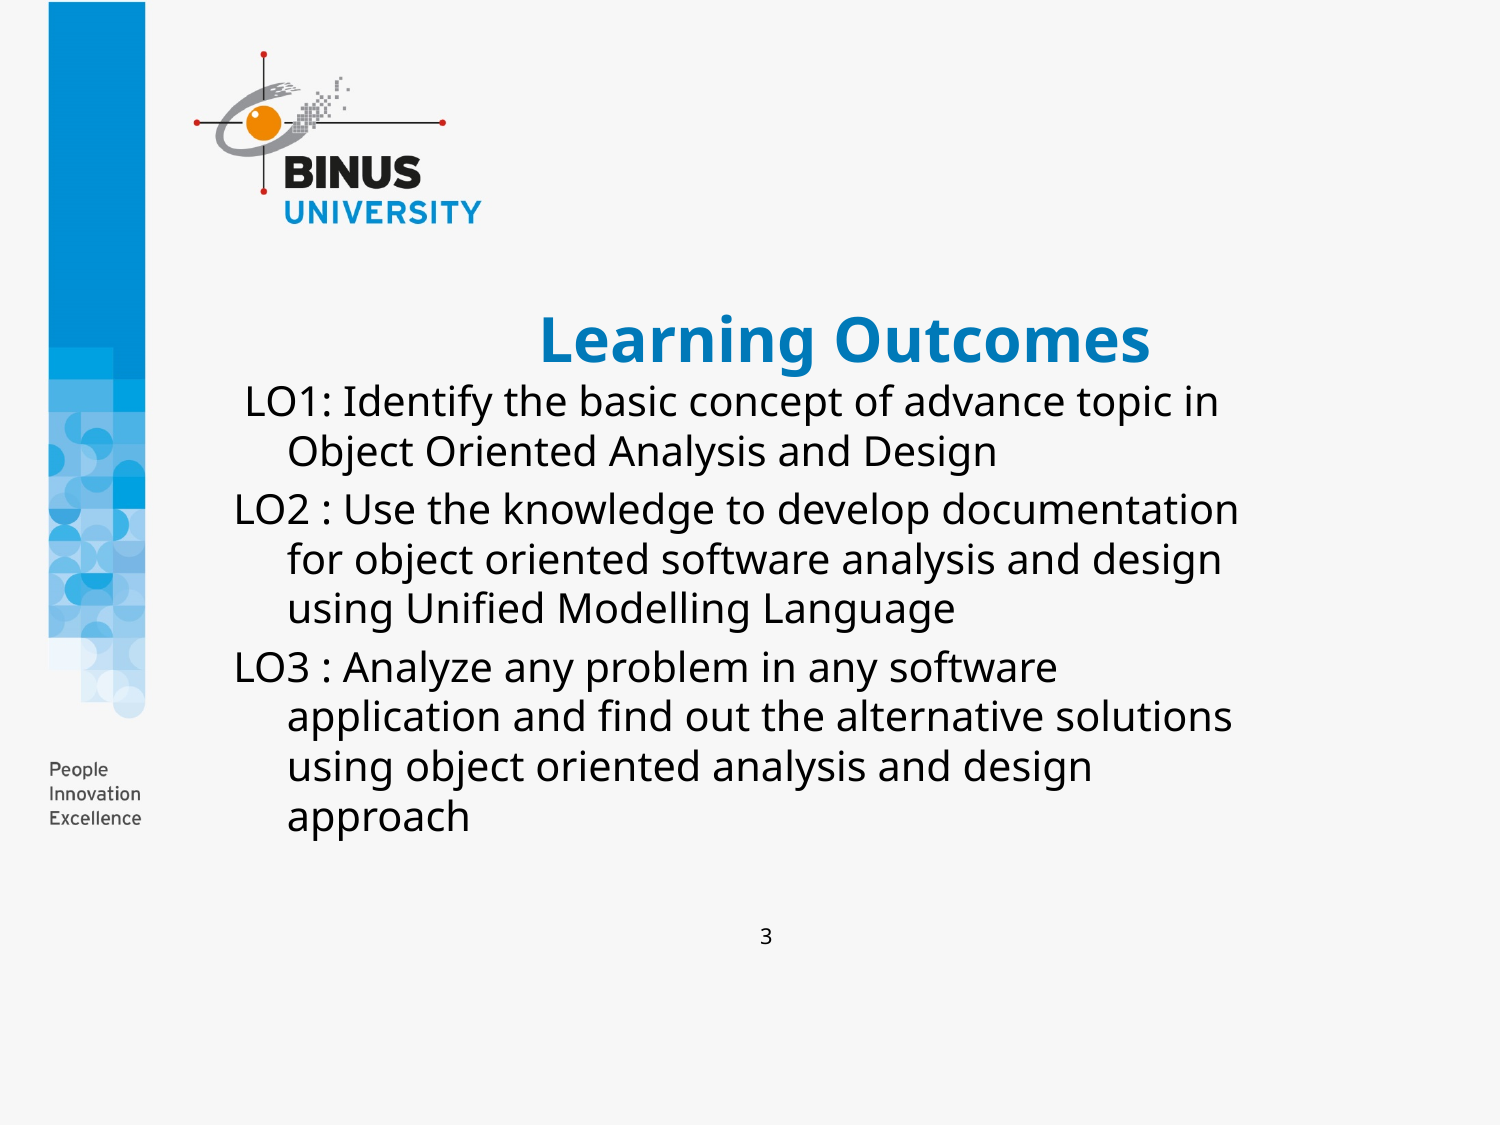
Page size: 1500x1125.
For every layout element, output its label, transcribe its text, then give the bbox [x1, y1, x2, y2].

list LO1: Identify the basic concept of advance topic in Object Oriented Analysis and Design LO2 : Use the knowledge to develop documentation for object oriented software analysis and design using Unified Modelling Language LO3 : Analyze any problem in any software application and find out the alternative solutions using object oriented analysis and design approach [218, 367, 1264, 900]
picture [0, 0, 1500, 845]
slide_number 3 [588, 908, 945, 967]
title Learning Outcomes [265, 243, 1425, 431]
